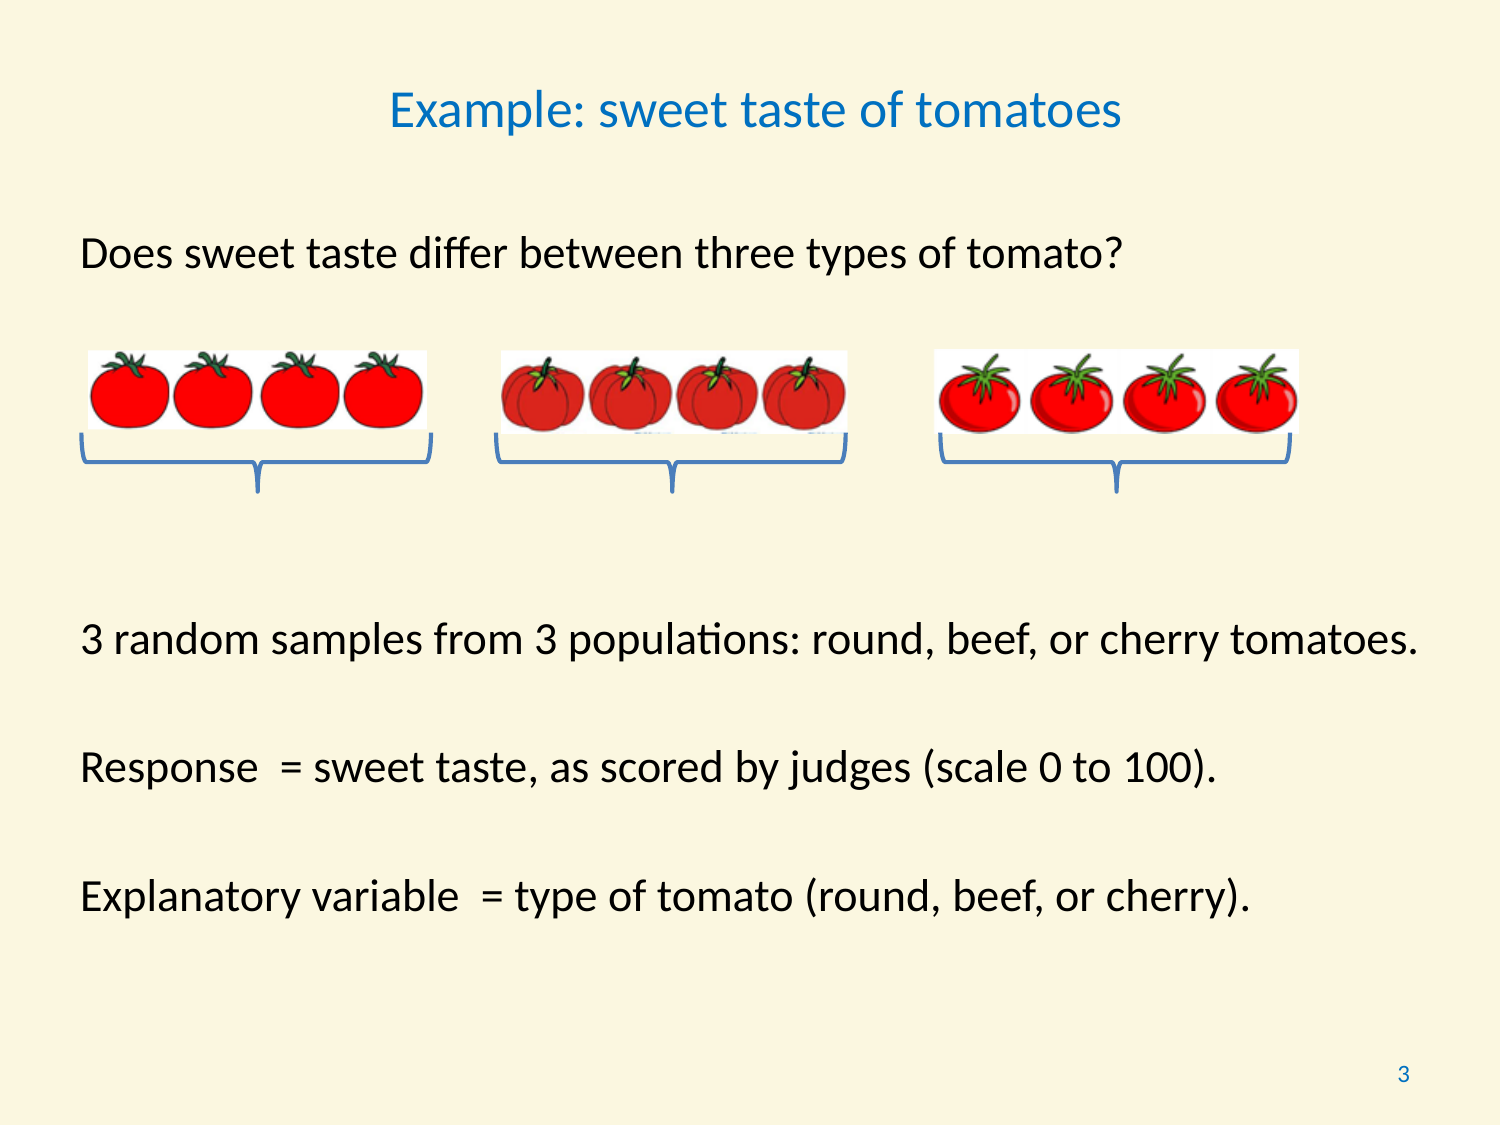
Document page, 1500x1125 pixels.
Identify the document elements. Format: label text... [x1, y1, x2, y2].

picture [931, 349, 1299, 435]
text_box [495, 432, 847, 493]
text_box [80, 432, 432, 493]
slide_number 3 [1316, 1042, 1425, 1103]
picture [501, 349, 852, 435]
picture [88, 349, 427, 435]
text_box [939, 442, 1291, 493]
